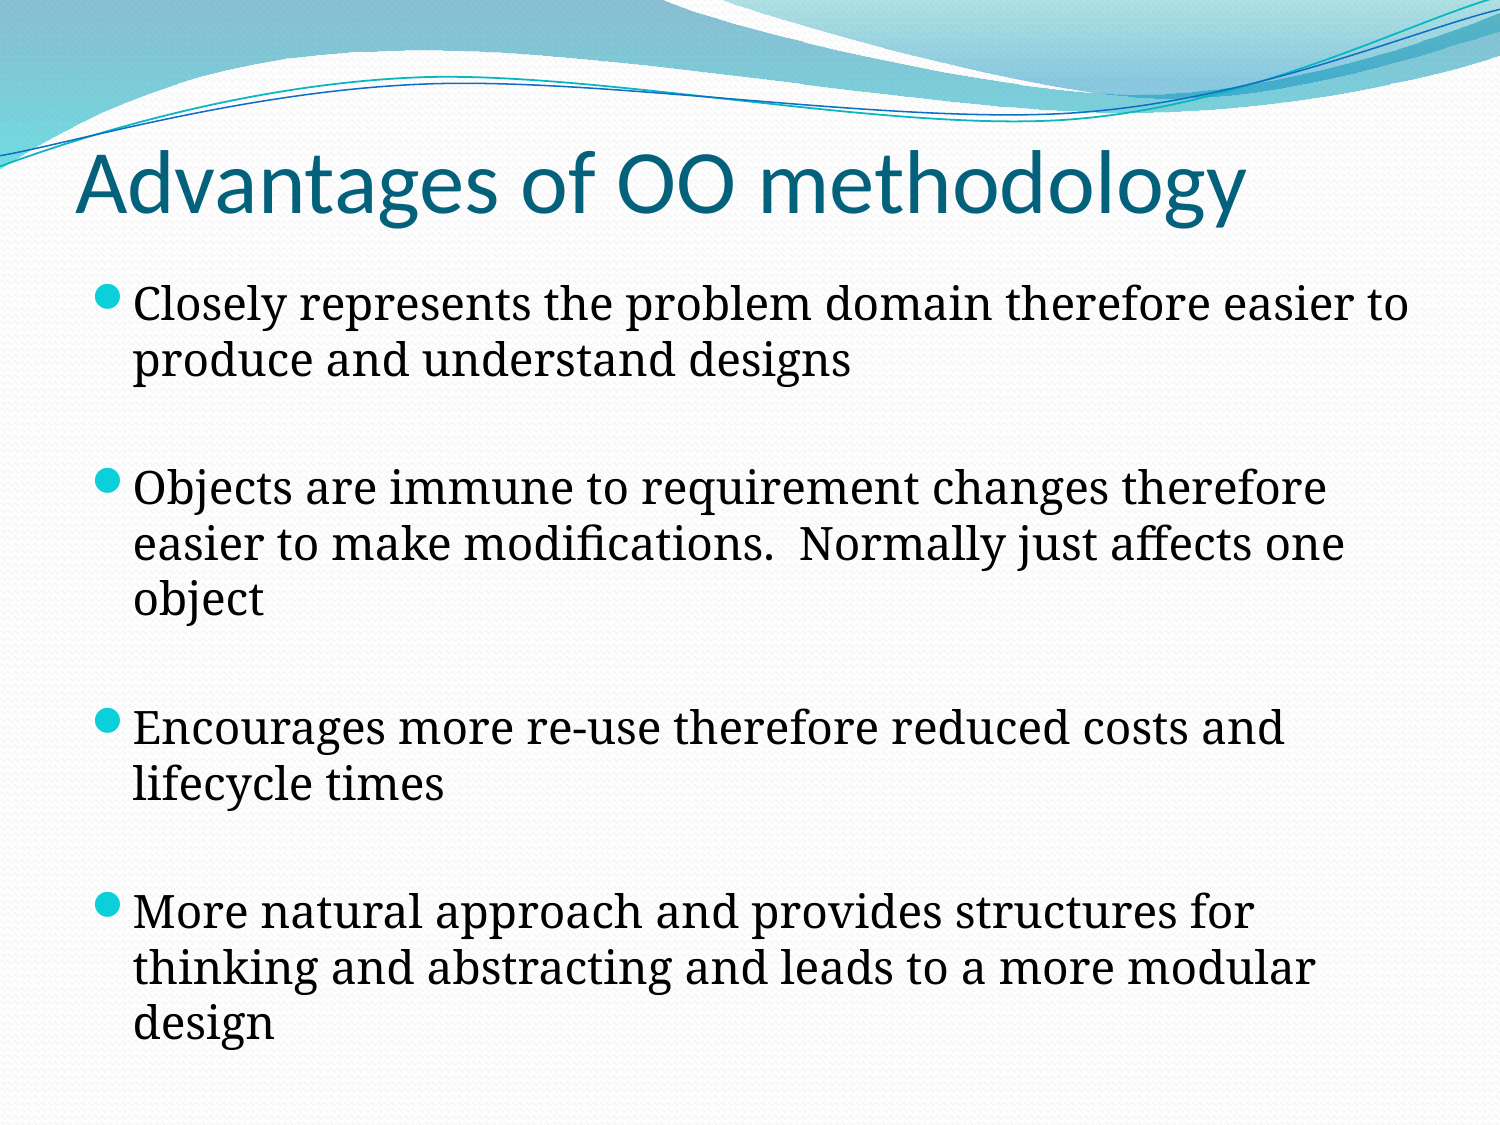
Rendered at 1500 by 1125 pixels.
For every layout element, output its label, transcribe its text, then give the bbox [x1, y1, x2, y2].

list Closely represents the problem domain therefore easier to produce and understand designs Objects are immune to requirement changes therefore easier to make modifications. Normally just affects one object Encourages more re-use therefore reduced costs and lifecycle times More natural approach and provides structures for thinking and abstracting and leads to a more modular design [76, 267, 1427, 1059]
title Advantages of OO methodology [75, 115, 1425, 232]
